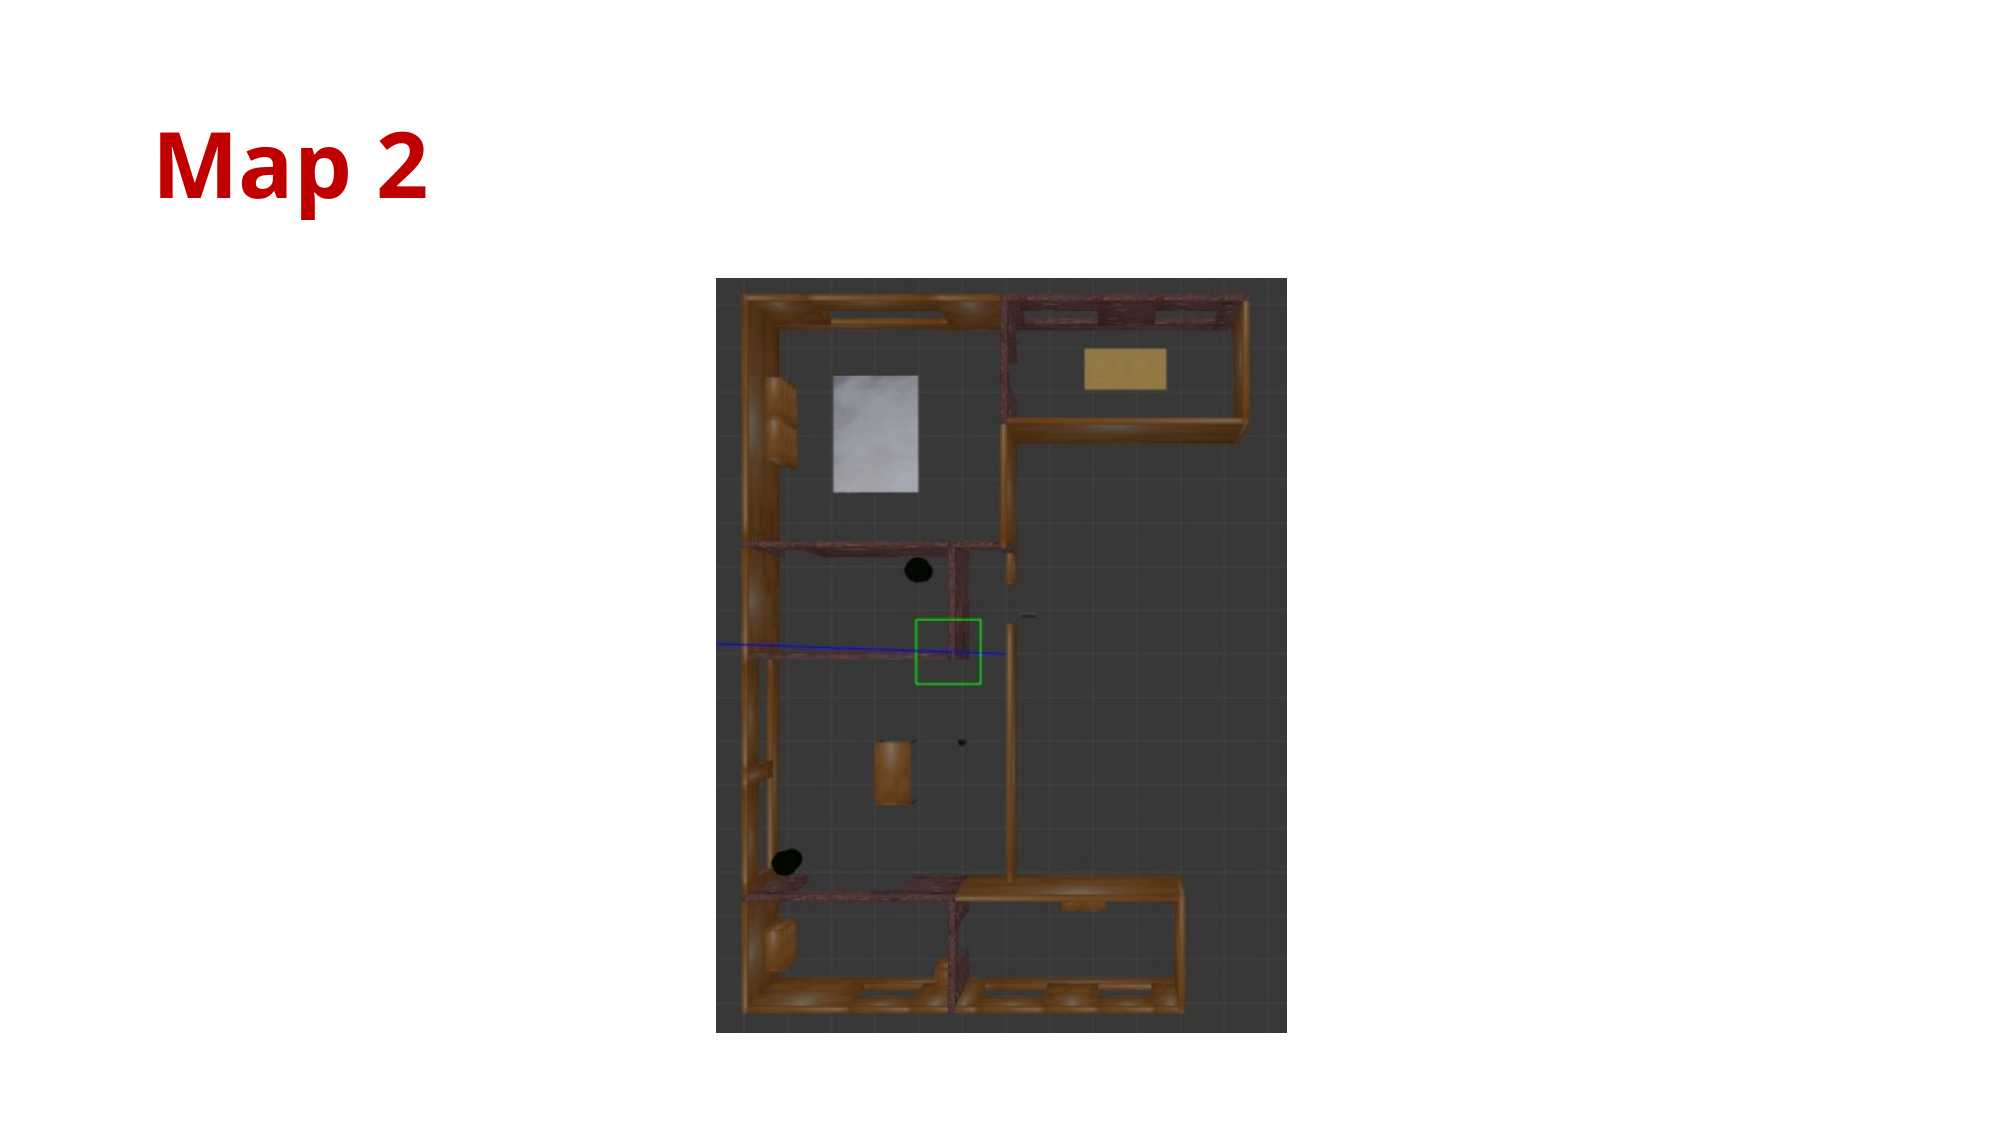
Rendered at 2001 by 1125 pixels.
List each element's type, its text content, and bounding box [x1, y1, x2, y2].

title Map 2 [137, 59, 1863, 278]
picture [716, 278, 1287, 1033]
